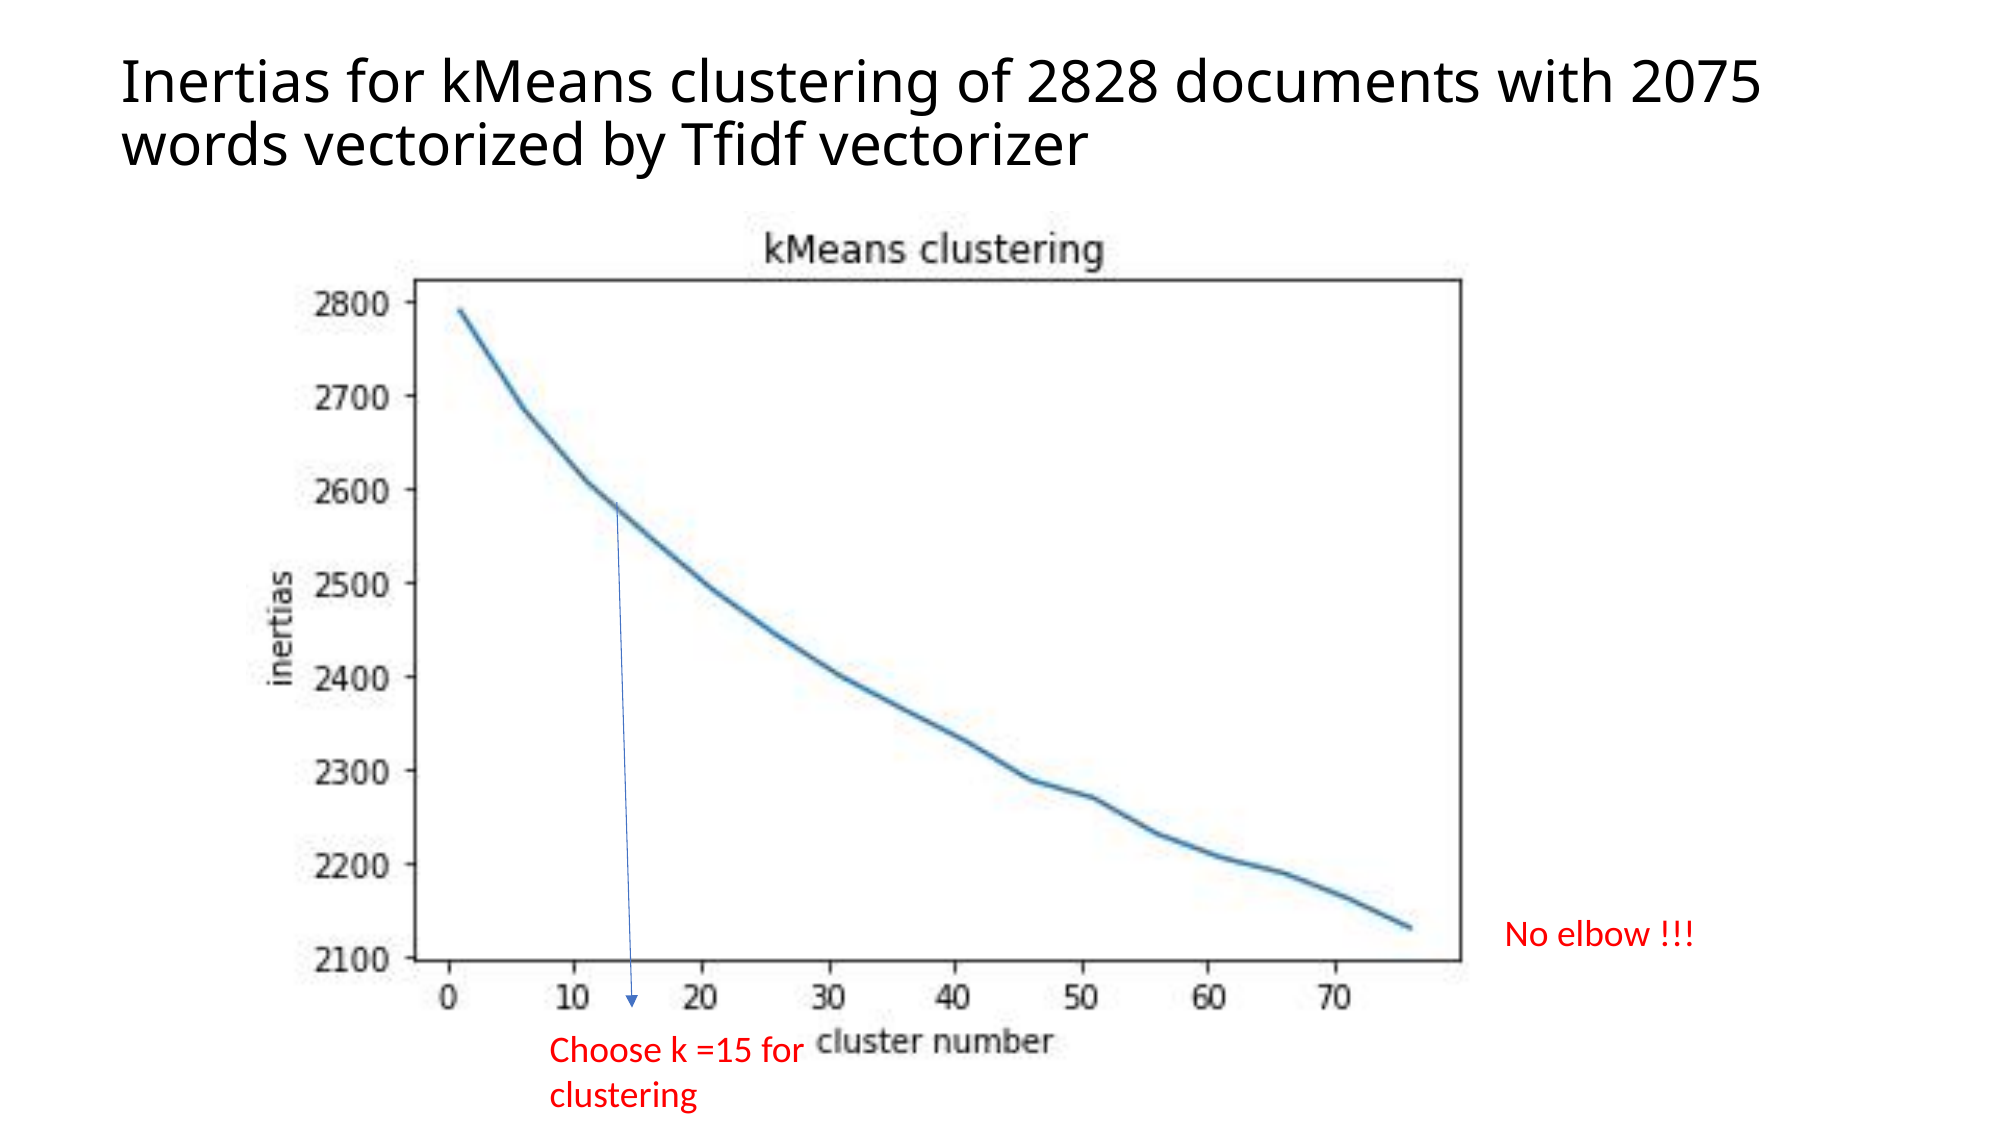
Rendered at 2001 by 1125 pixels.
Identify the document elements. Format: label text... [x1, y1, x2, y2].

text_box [616, 502, 632, 1008]
title Inertias for kMeans clustering of 2828 documents with 2075 words vectorized by Tfidf vectorizer [106, 6, 1832, 224]
picture [246, 211, 1479, 1079]
text_box No elbow !!! [1489, 901, 1728, 962]
text_box Choose k =15 for clustering [534, 1079, 895, 1123]
